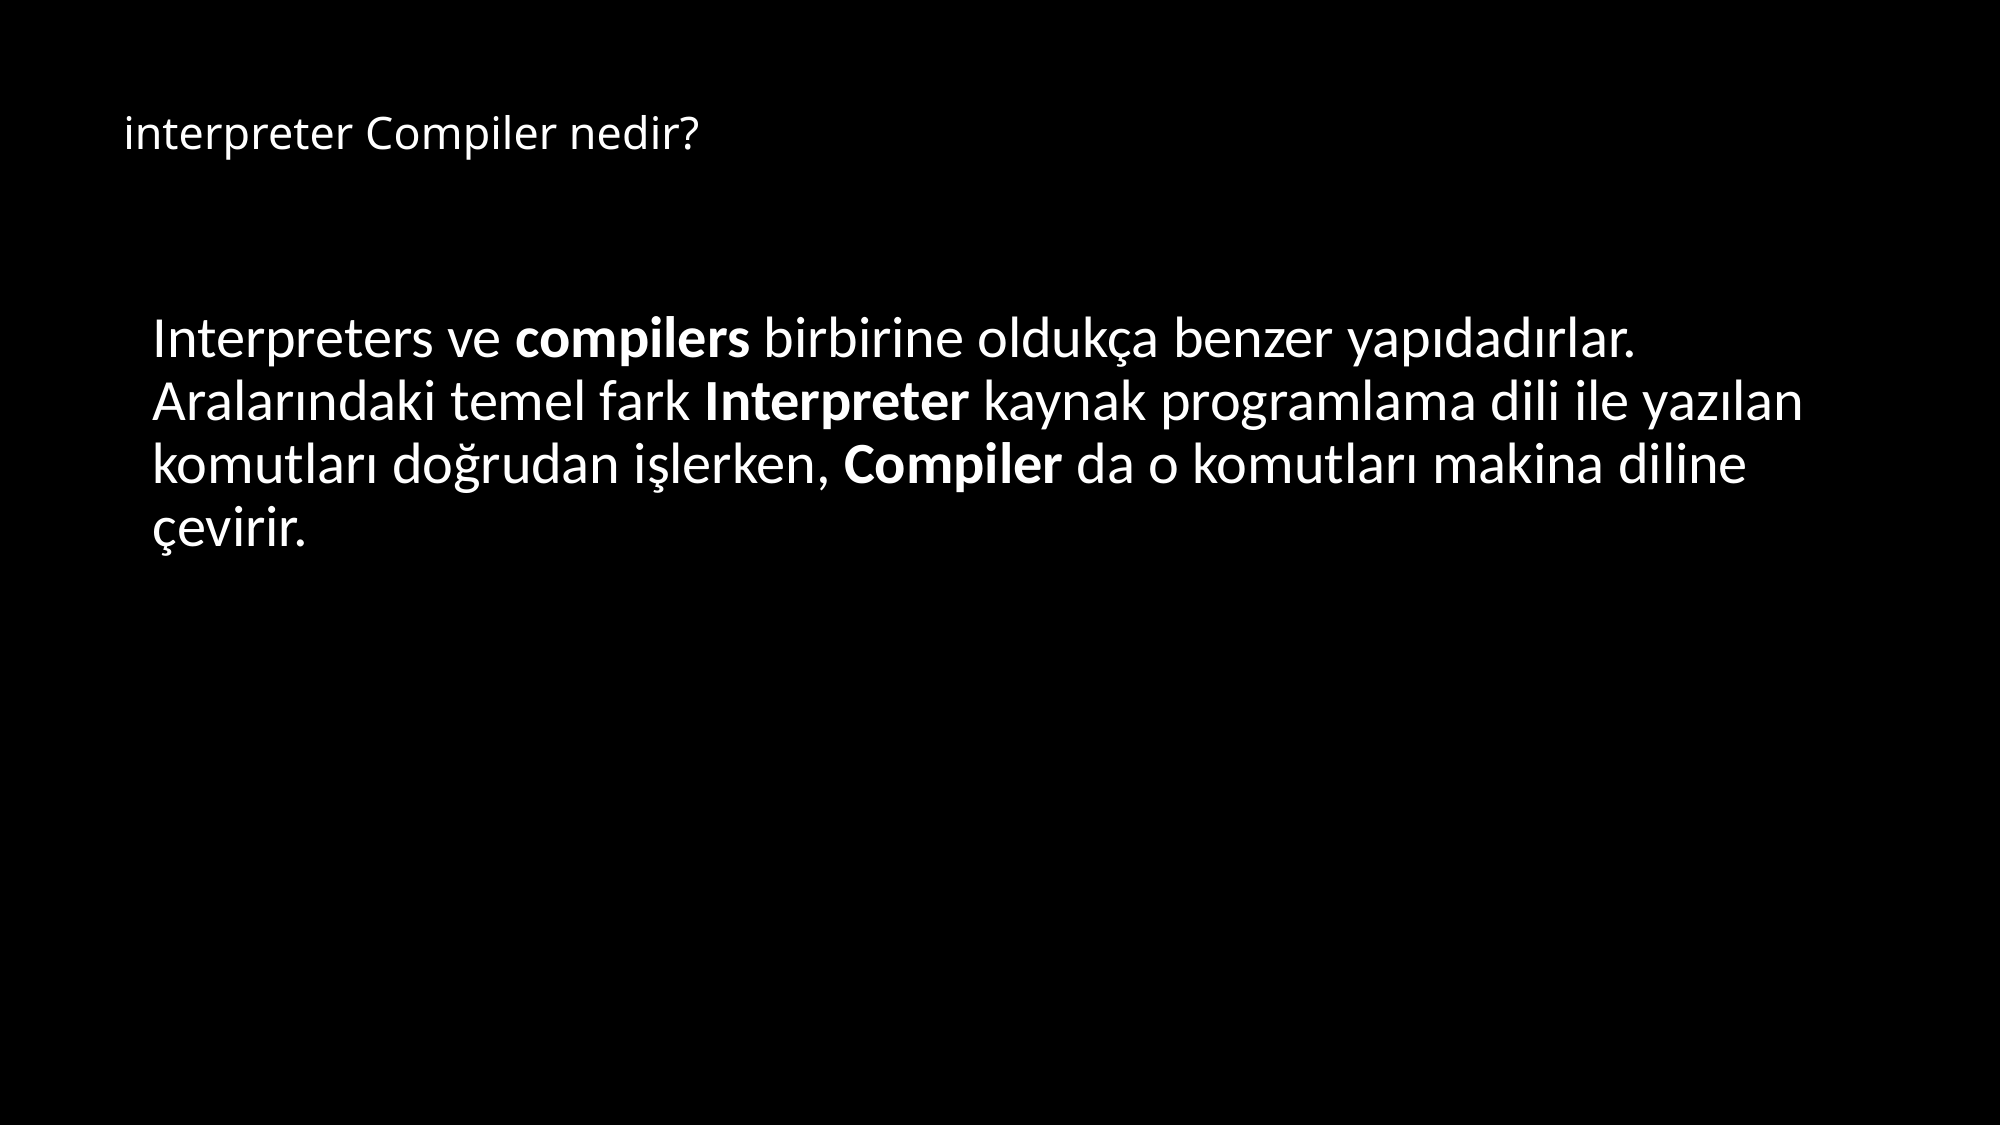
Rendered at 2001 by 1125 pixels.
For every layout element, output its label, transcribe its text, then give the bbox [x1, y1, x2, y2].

title interpreter Compiler nedir? [108, 53, 1834, 272]
list Interpreters ve compilers birbirine oldukça benzer yapıdadırlar. Aralarındaki temel fark Interpreter kaynak programlama dili ile yazılan komutları doğrudan işlerken, Compiler da o komutları makina diline çevirir. [137, 299, 1863, 1014]
